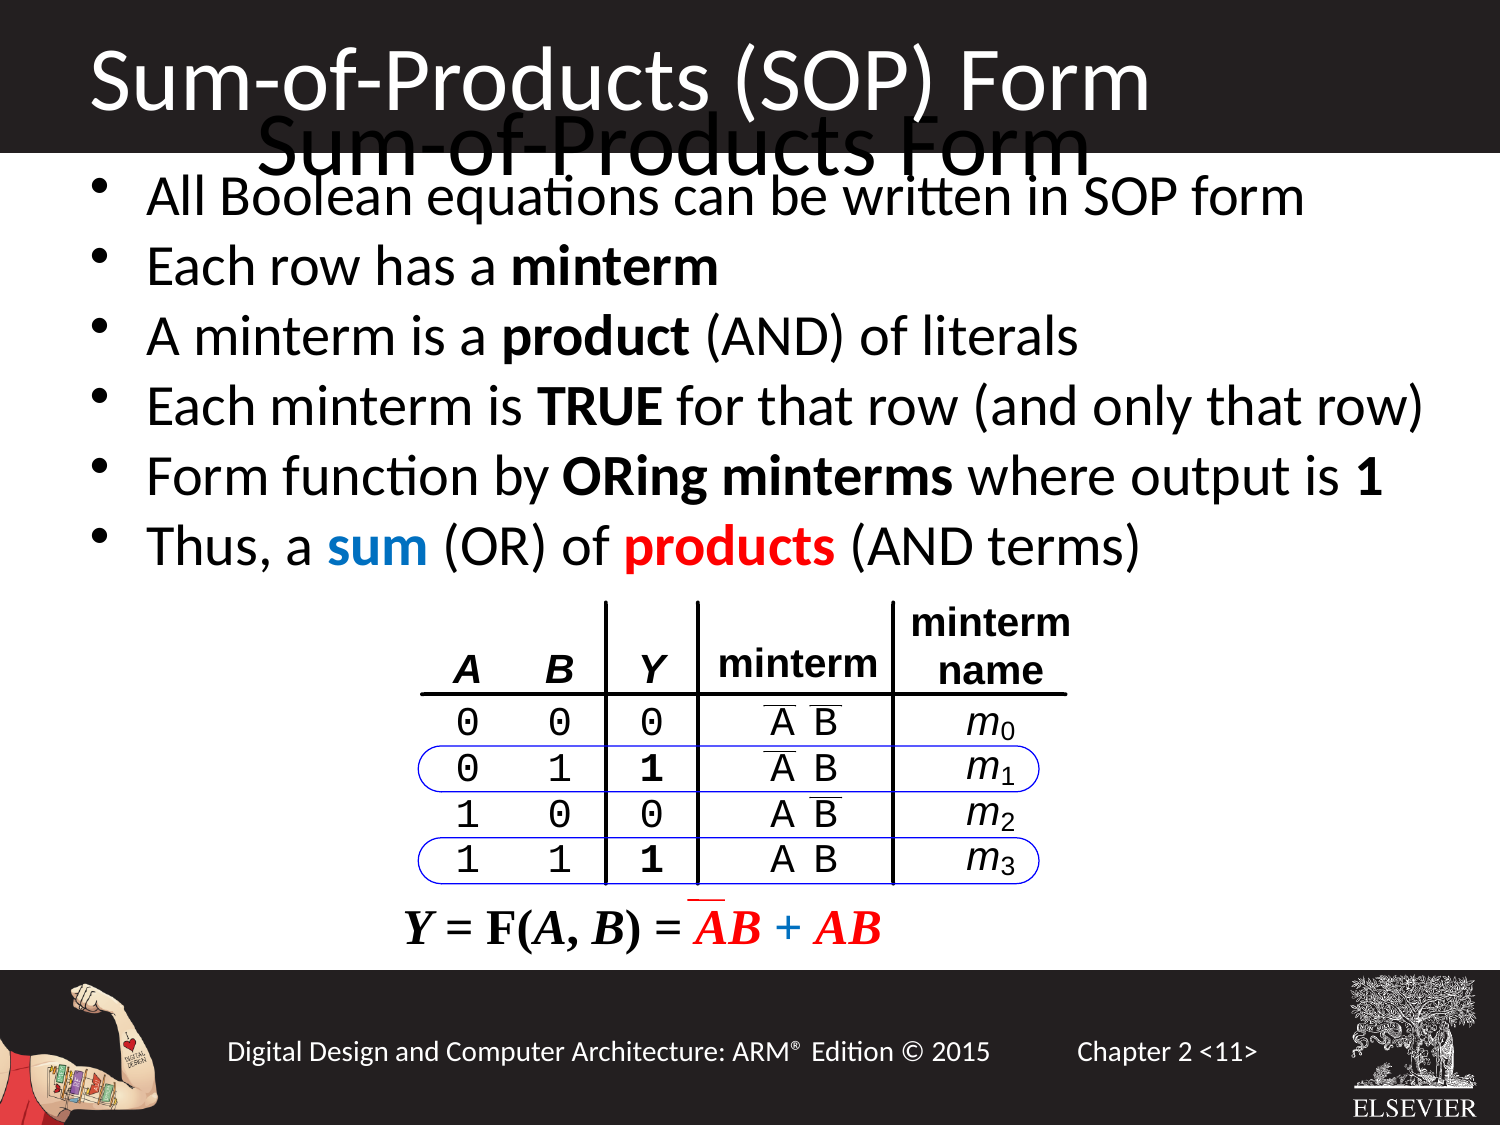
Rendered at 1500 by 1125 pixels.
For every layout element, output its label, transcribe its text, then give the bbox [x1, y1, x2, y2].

text_box Sum-of-Products (SOP) Form [75, 11, 1375, 136]
text_box All Boolean equations can be written in SOP form Each row has a minterm A minterm is a product (AND) of literals Each minterm is TRUE for that row (and only that row) Form function by ORing minterms where output is 1 Thus, a sum (OR) of products (AND terms) [74, 149, 1488, 963]
picture [1350, 974, 1477, 1117]
picture [0, 979, 163, 1125]
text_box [412, 587, 1124, 913]
title Sum-of-Products Form [0, 45, 1350, 233]
